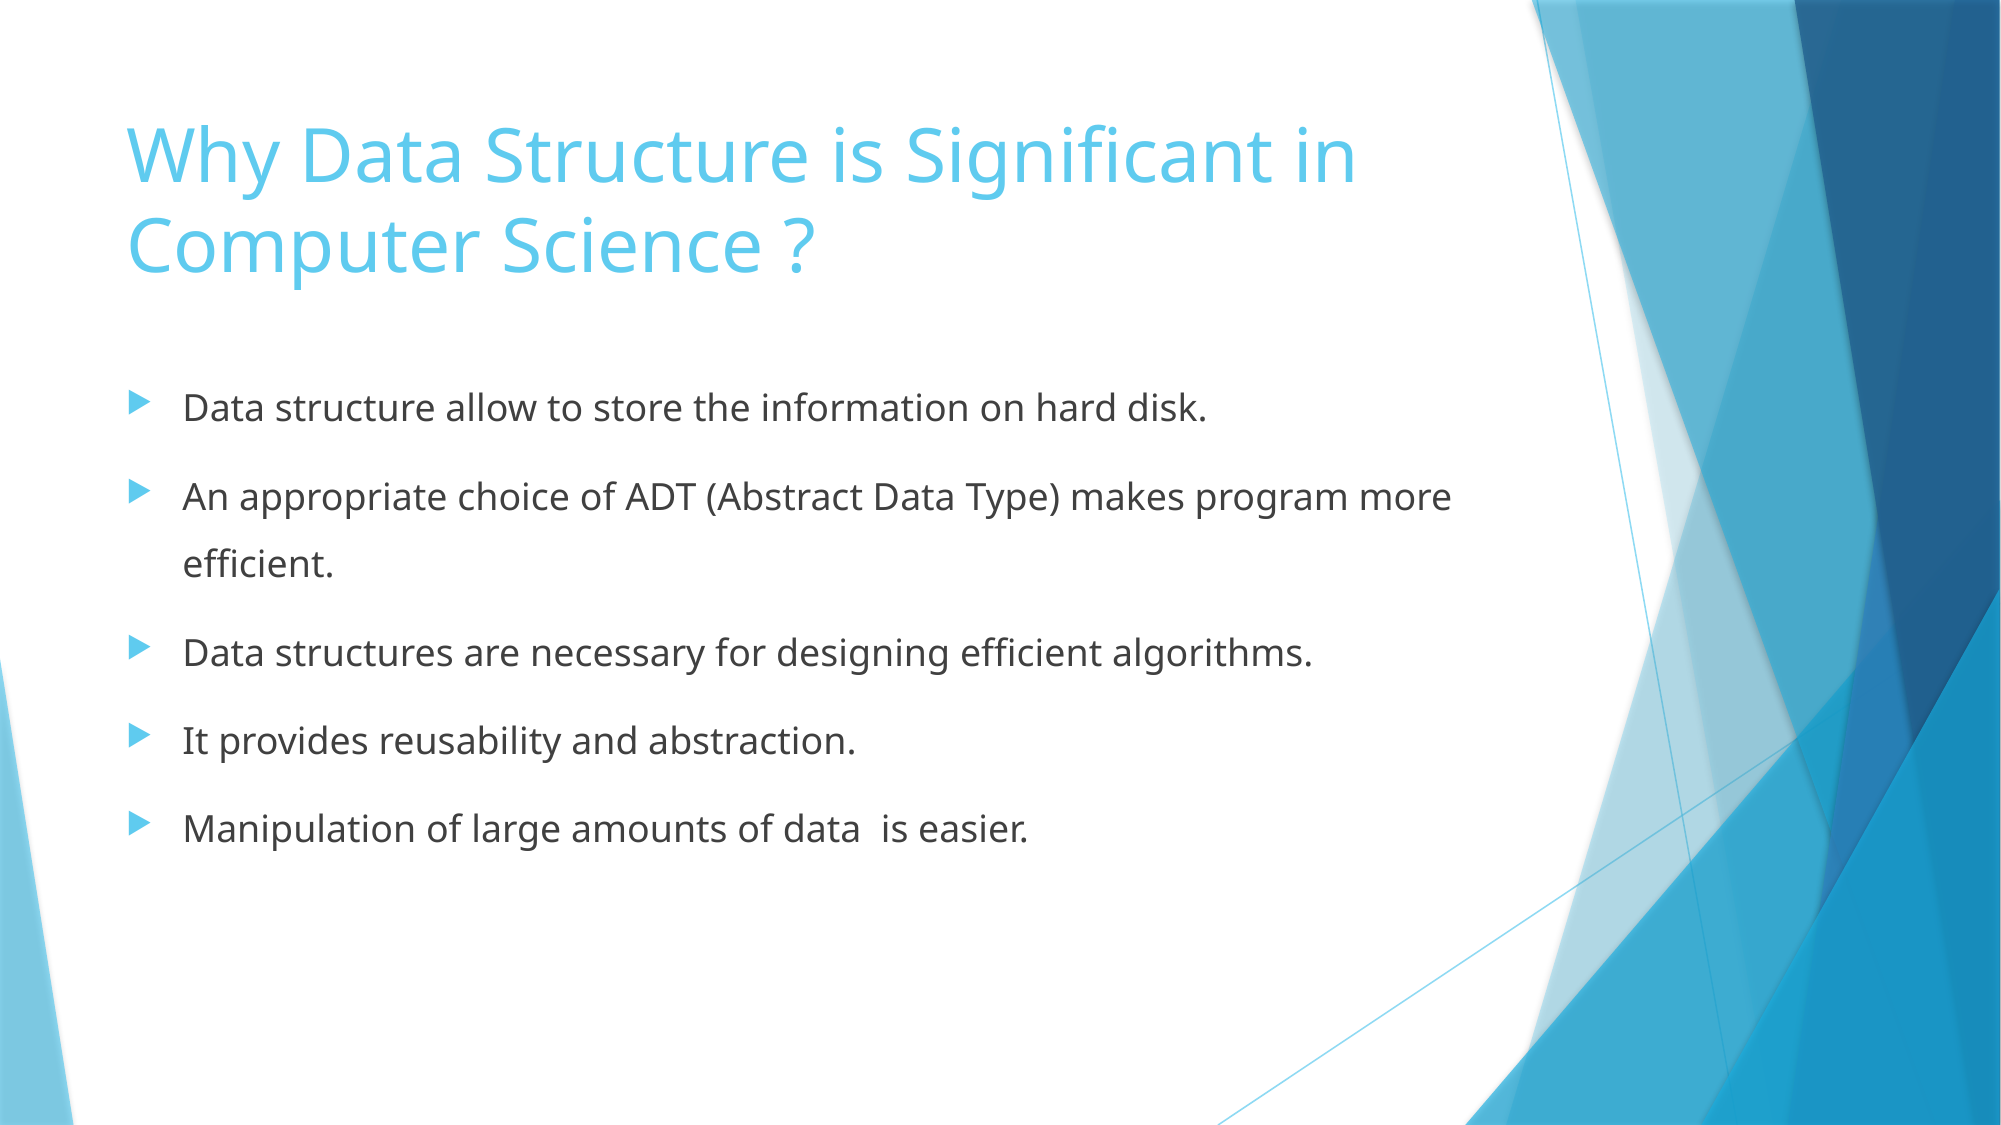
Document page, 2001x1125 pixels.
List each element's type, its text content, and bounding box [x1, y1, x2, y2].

title Why Data Structure is Significant in Computer Science ? [111, 99, 1522, 317]
list Data structure allow to store the information on hard disk. An appropriate choice of ADT (Abstract Data Type) makes program more efficient. Data structures are necessary for designing efficient algorithms. It provides reusability and abstraction. Manipulation of large amounts of data is easier. [111, 354, 1522, 992]
